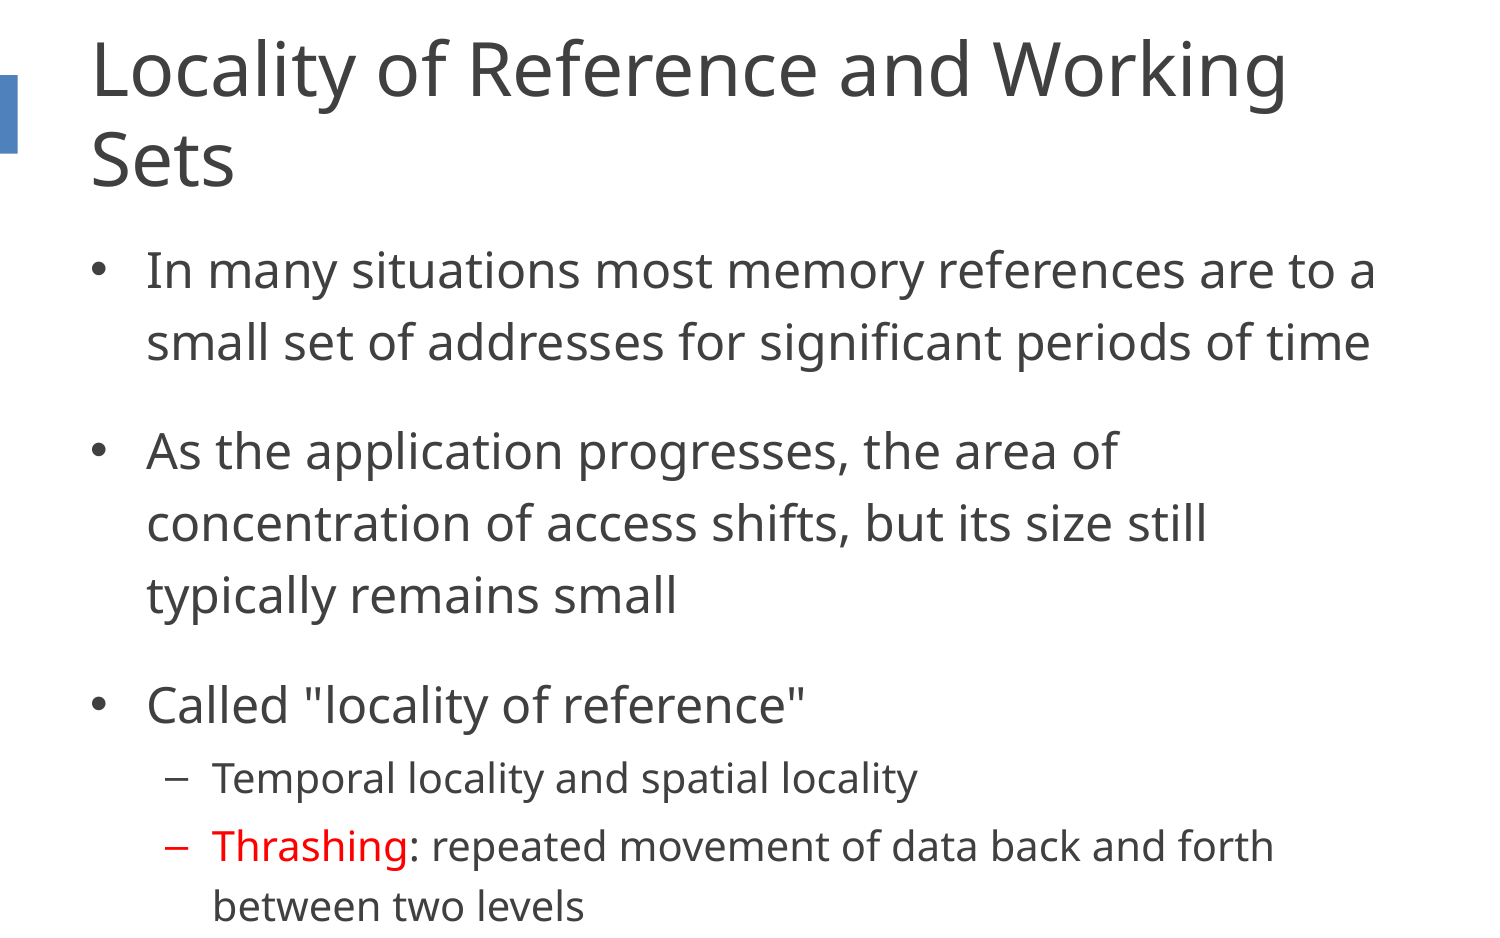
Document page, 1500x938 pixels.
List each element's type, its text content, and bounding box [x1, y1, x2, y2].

list In many situations most memory references are to a small set of addresses for significant periods of time As the application progresses, the area of concentration of access shifts, but its size still typically remains small Called "locality of reference" Temporal locality and spatial locality Thrashing: repeated movement of data back and forth between two levels [75, 218, 1425, 838]
title Locality of Reference and Working Sets [75, 37, 1425, 186]
